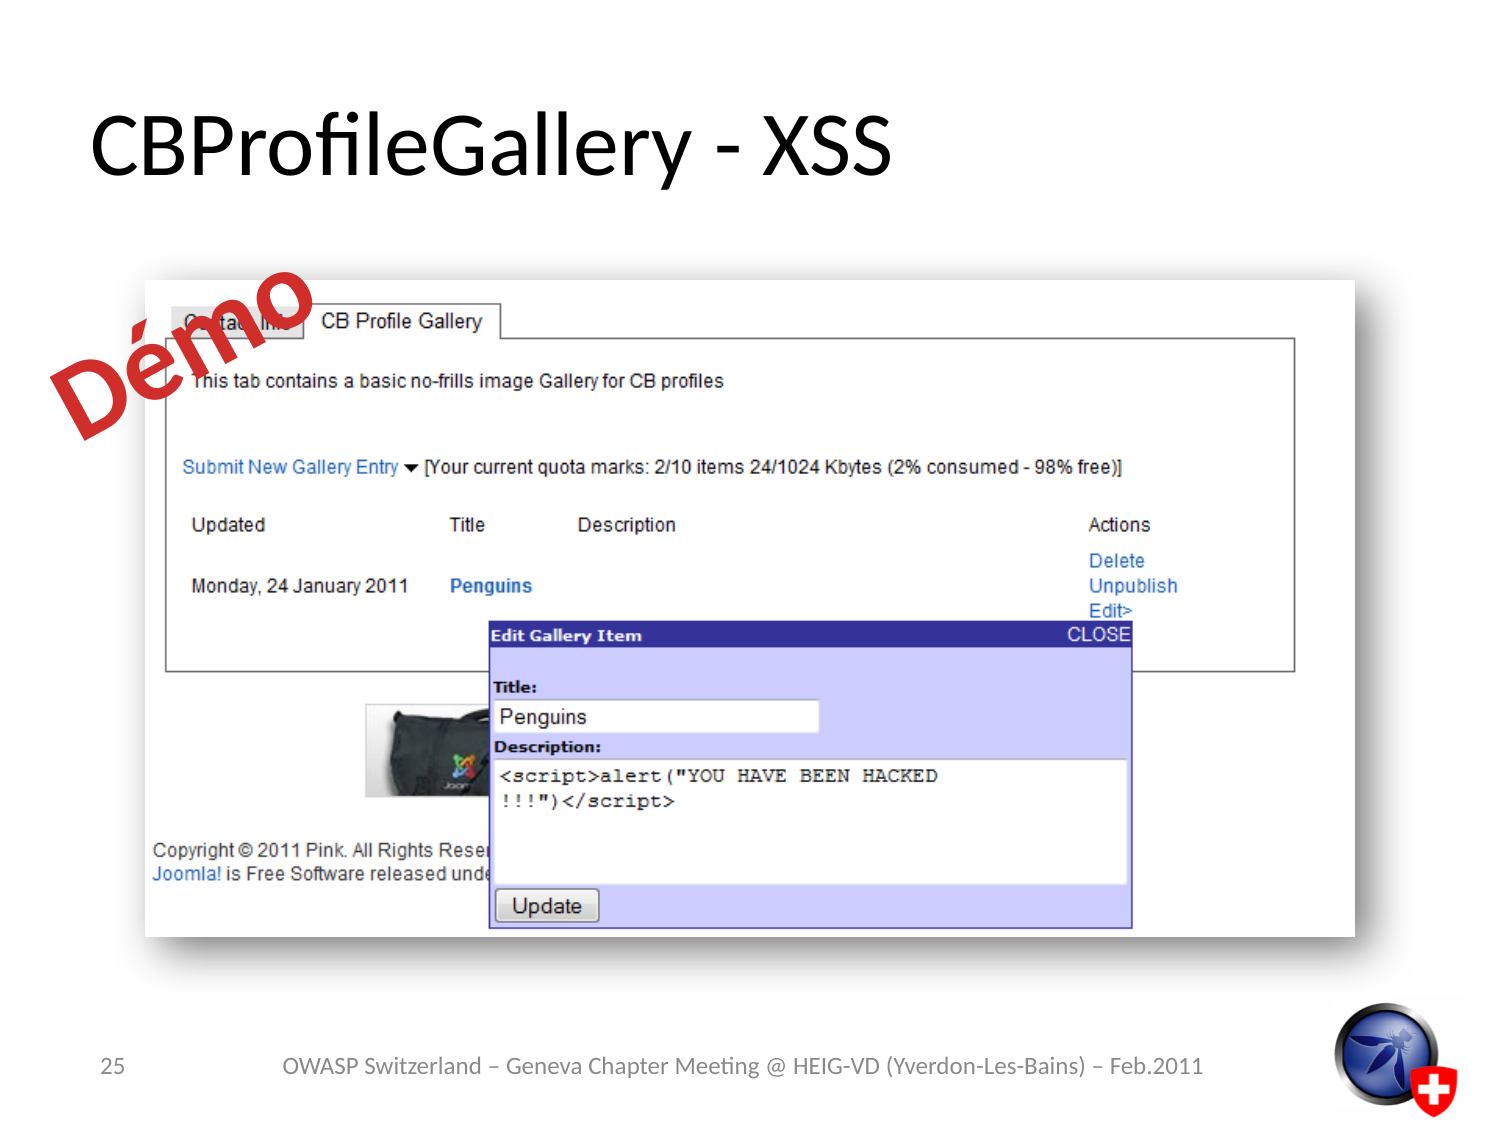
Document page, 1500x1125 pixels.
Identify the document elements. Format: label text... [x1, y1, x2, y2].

picture [1328, 995, 1467, 1125]
footer OWASP Switzerland – Geneva Chapter Meeting @ HEIG-VD (Yverdon-Les-Bains) – Feb.2011 [171, 1035, 1317, 1095]
slide_number 25 [76, 1035, 150, 1095]
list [144, 280, 1355, 938]
text_box Démo [0, 176, 374, 499]
title CBProfileGallery - XSS [75, 45, 1425, 233]
